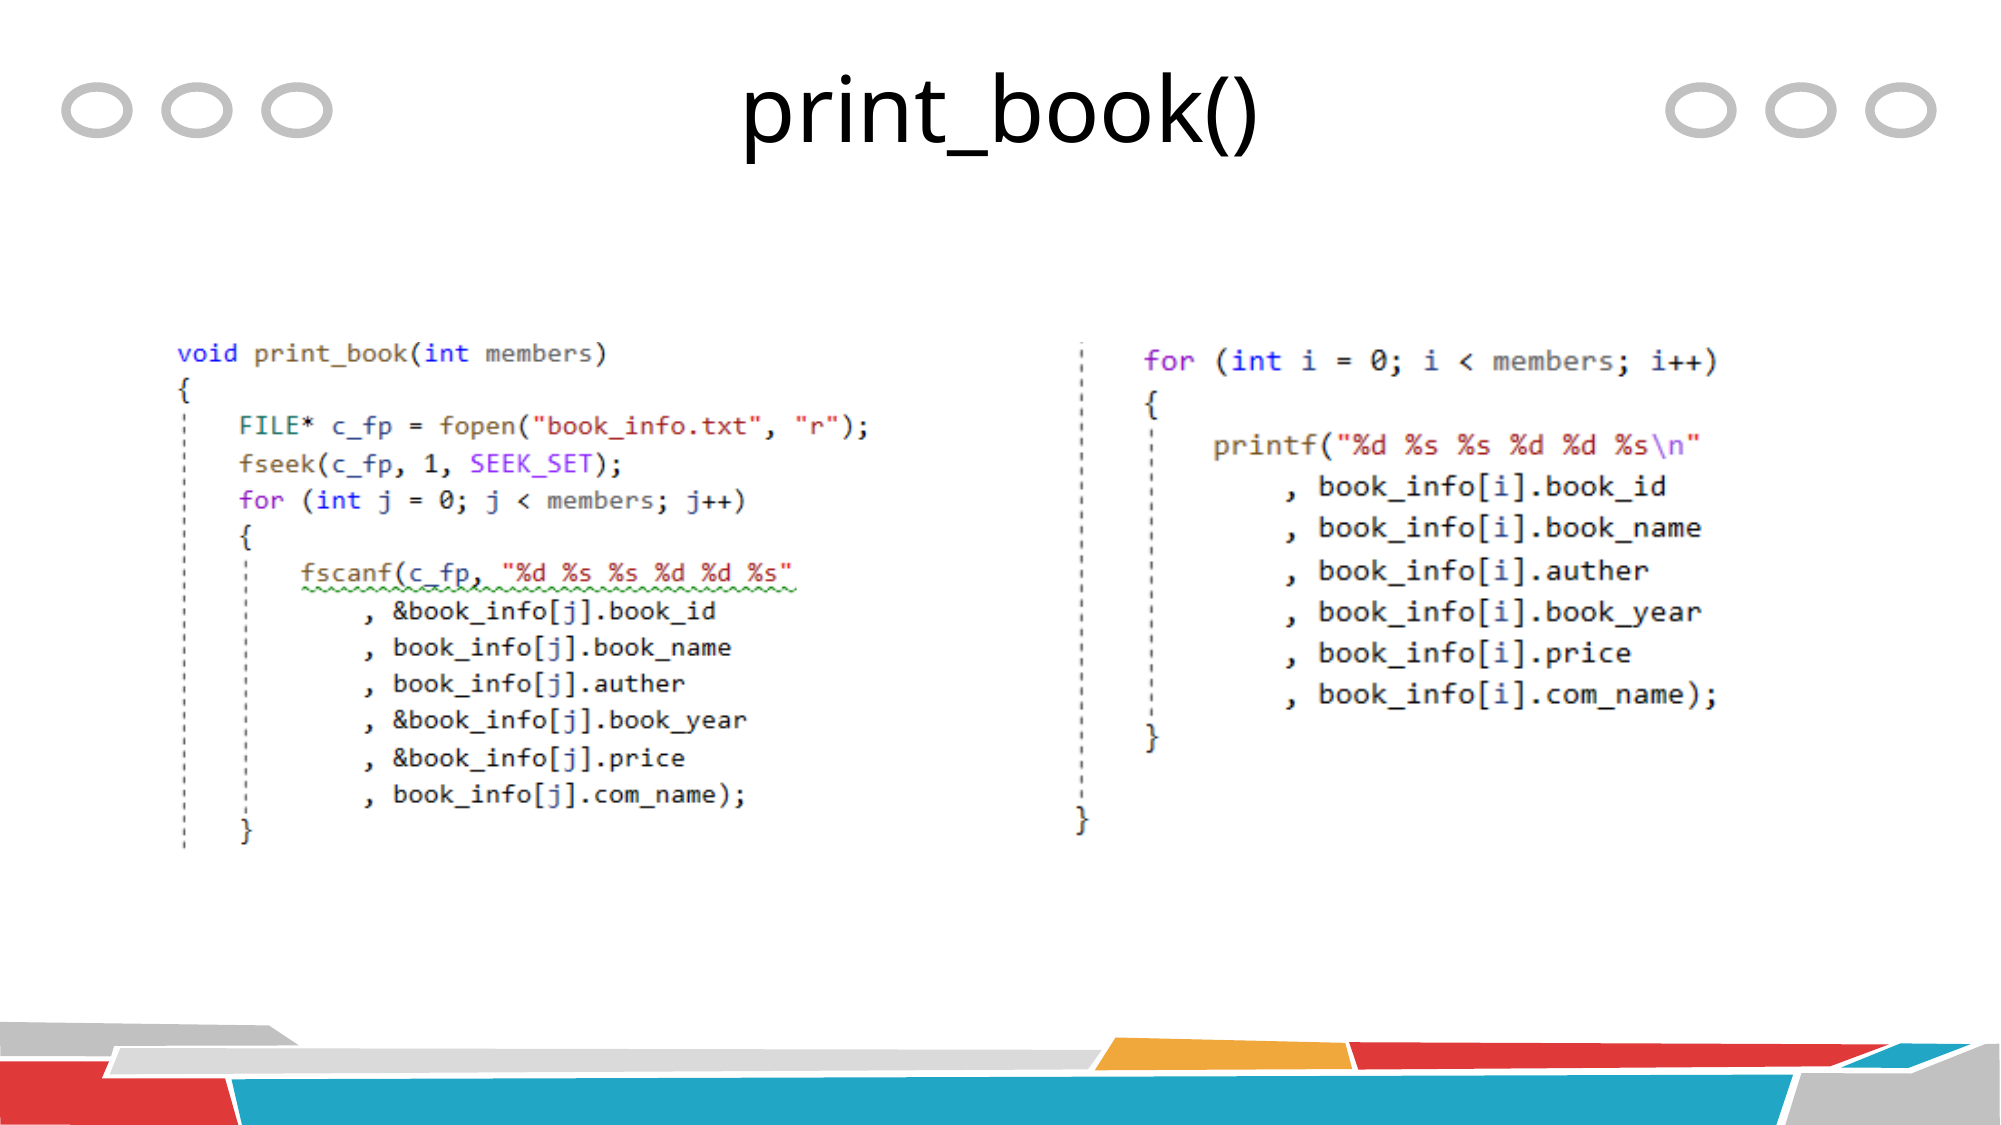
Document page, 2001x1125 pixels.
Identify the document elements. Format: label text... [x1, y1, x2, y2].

title print_book() [327, 11, 1672, 200]
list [1068, 342, 1780, 853]
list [173, 342, 875, 853]
